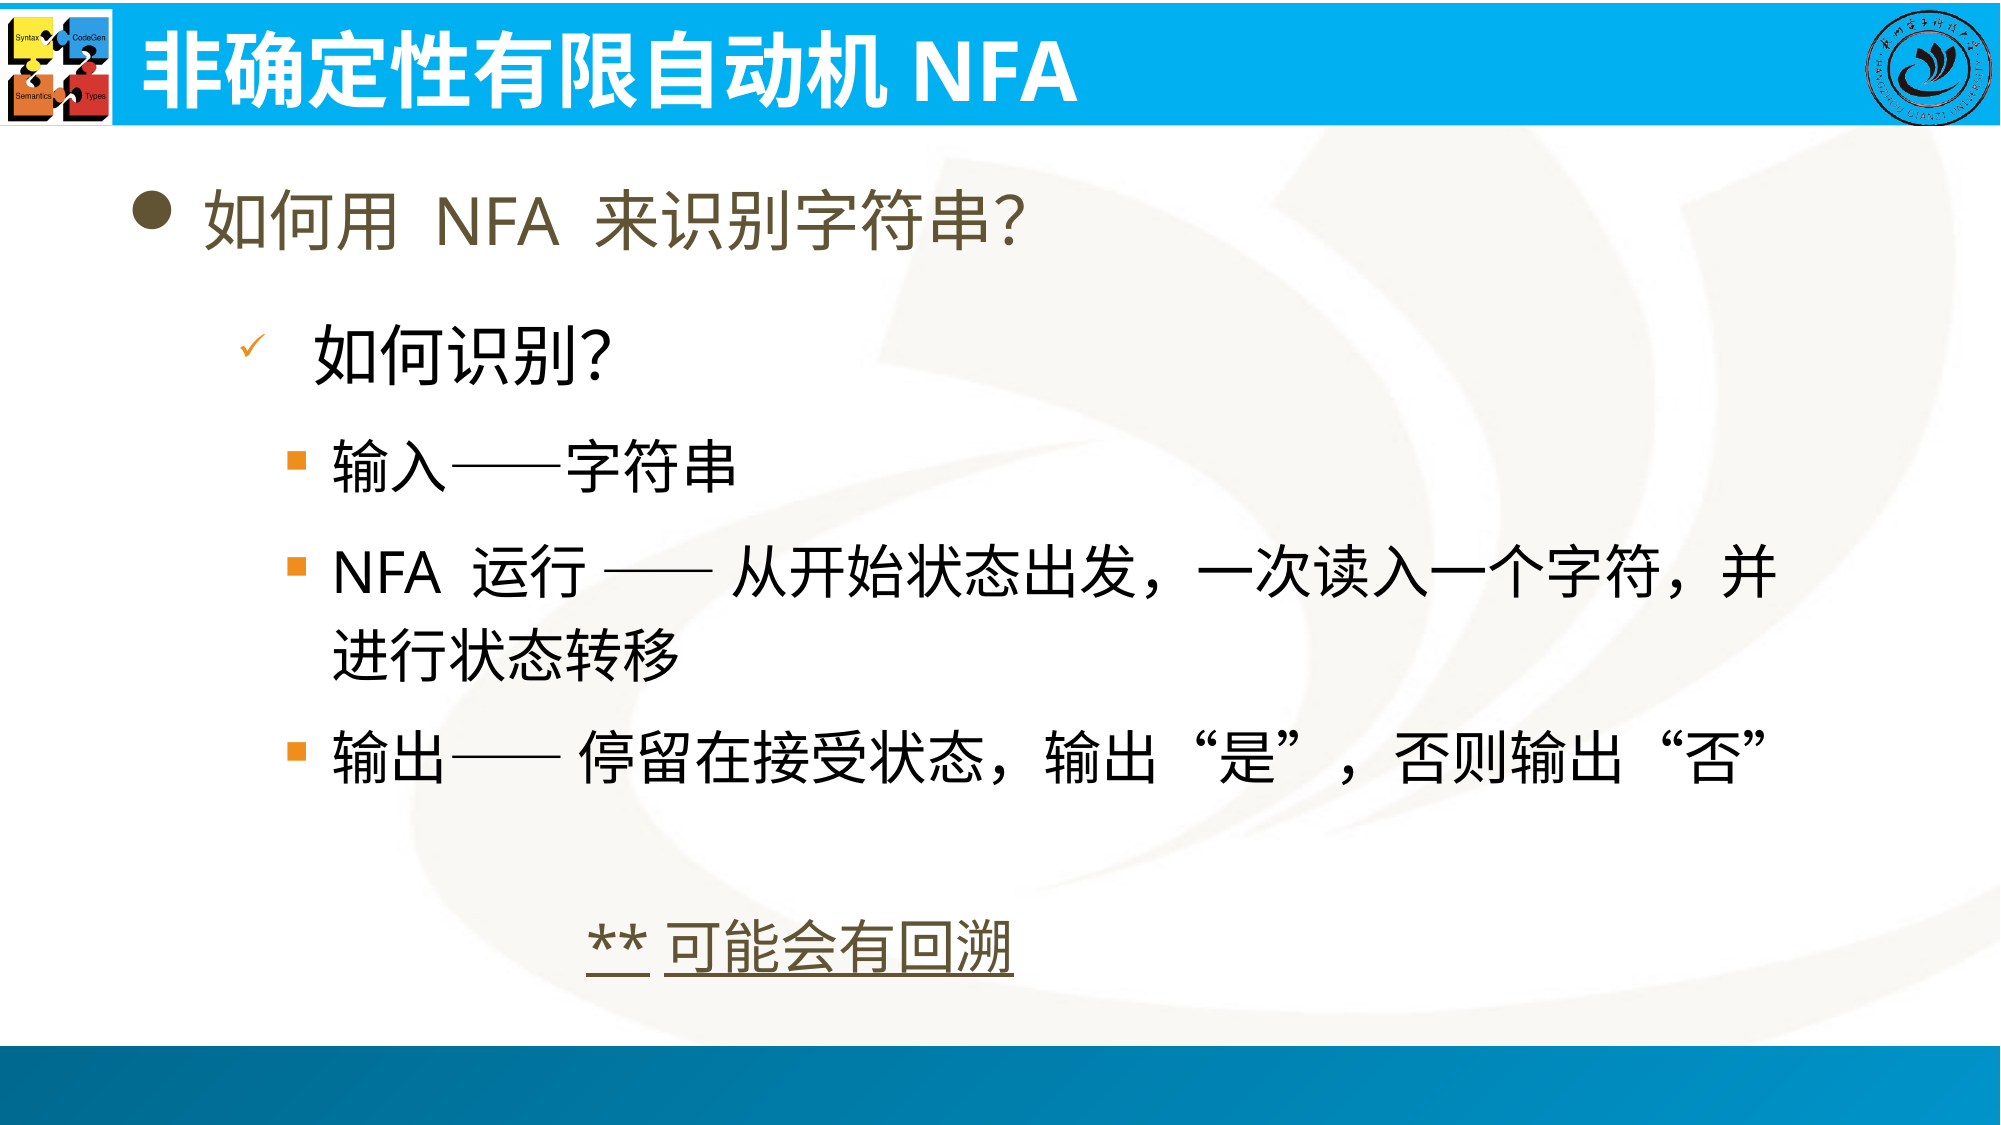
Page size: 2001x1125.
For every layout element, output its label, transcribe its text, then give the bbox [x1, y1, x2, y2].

text_box 输出—— 停留在接受状态，输出“是”，否则输出“否” [195, 699, 1950, 889]
text_box 输入——字符串 [195, 408, 1195, 514]
title 非确定性有限自动机NFA [125, 6, 1934, 126]
text_box 如何用 NFA 来识别字符串？ [112, 171, 1459, 279]
text_box NFA 运行 —— 从开始状态出发，一次读入一个字符，并进行状态转移 [195, 514, 1813, 690]
text_box **可能会有回溯 [421, 888, 1422, 995]
slide_number [761, 1042, 1196, 1118]
text_box 如何识别？ [147, 290, 1436, 410]
